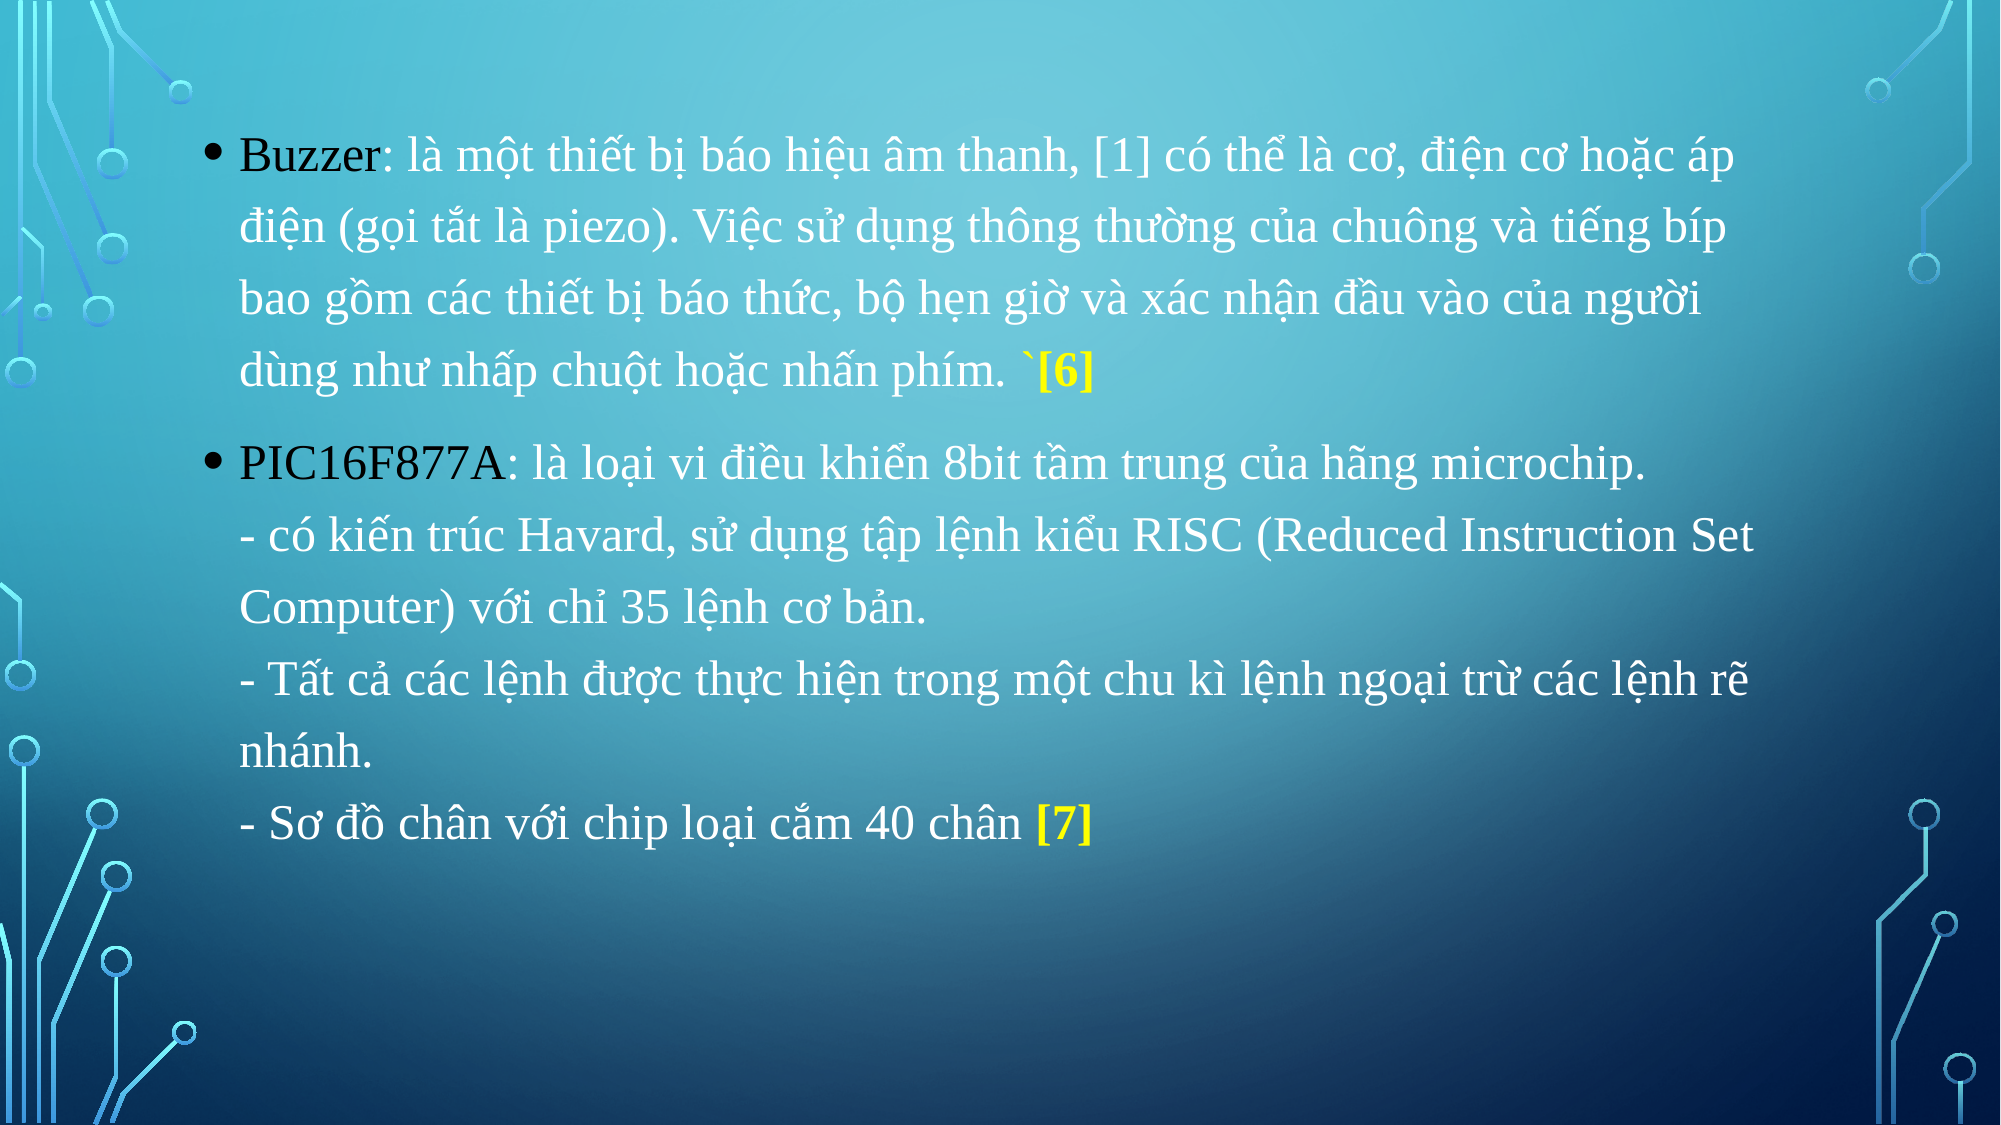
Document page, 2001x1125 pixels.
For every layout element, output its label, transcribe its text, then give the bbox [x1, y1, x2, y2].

list Buzzer: là một thiết bị báo hiệu âm thanh, [1] có thể là cơ, điện cơ hoặc áp điện (gọi tắt là piezo). Việc sử dụng thông thường của chuông và tiếng bíp bao gồm các thiết bị báo thức, bộ hẹn giờ và xác nhận đầu vào của người dùng như nhấp chuột hoặc nhấn phím. `[6] PIC16F877A: là loại vi điều khiển 8bit tầm trung của hãng microchip. - có kiến trúc Havard, sử dụng tập lệnh kiểu RISC (Reduced Instruction Set Computer) với chỉ 35 lệnh cơ bản. - Tất cả các lệnh được thực hiện trong một chu kì lệnh ngoại trừ các lệnh rẽ nhánh. - Sơ đồ chân với chip loại cắm 40 chân [7] [187, 101, 1813, 1039]
